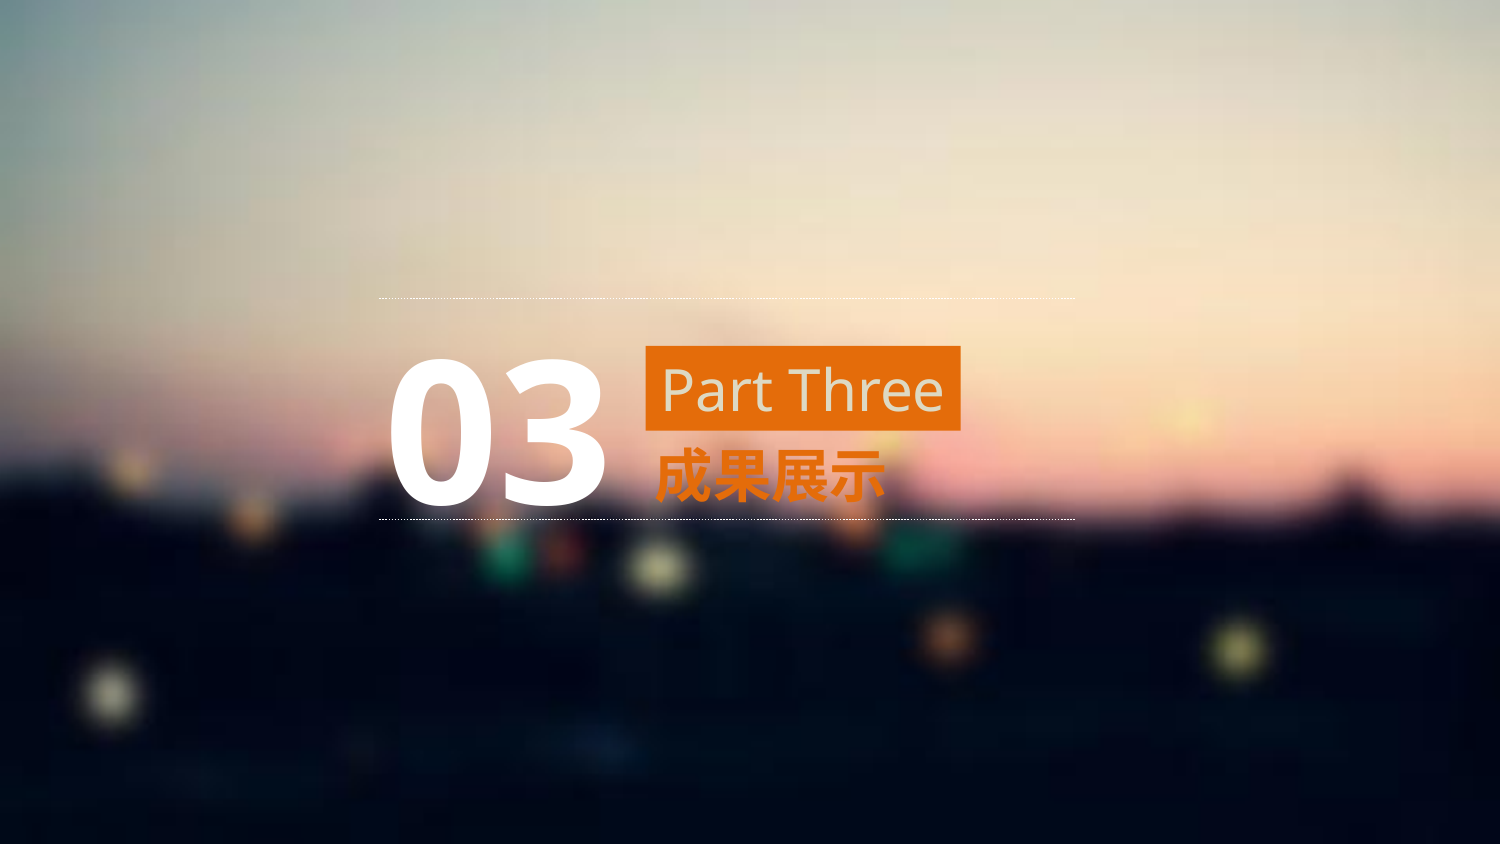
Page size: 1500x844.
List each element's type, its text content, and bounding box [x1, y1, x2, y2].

text_box 03 [369, 297, 629, 553]
picture [0, 0, 1500, 844]
text_box 成果展示 [640, 431, 1105, 517]
text_box Part Three [645, 345, 961, 431]
